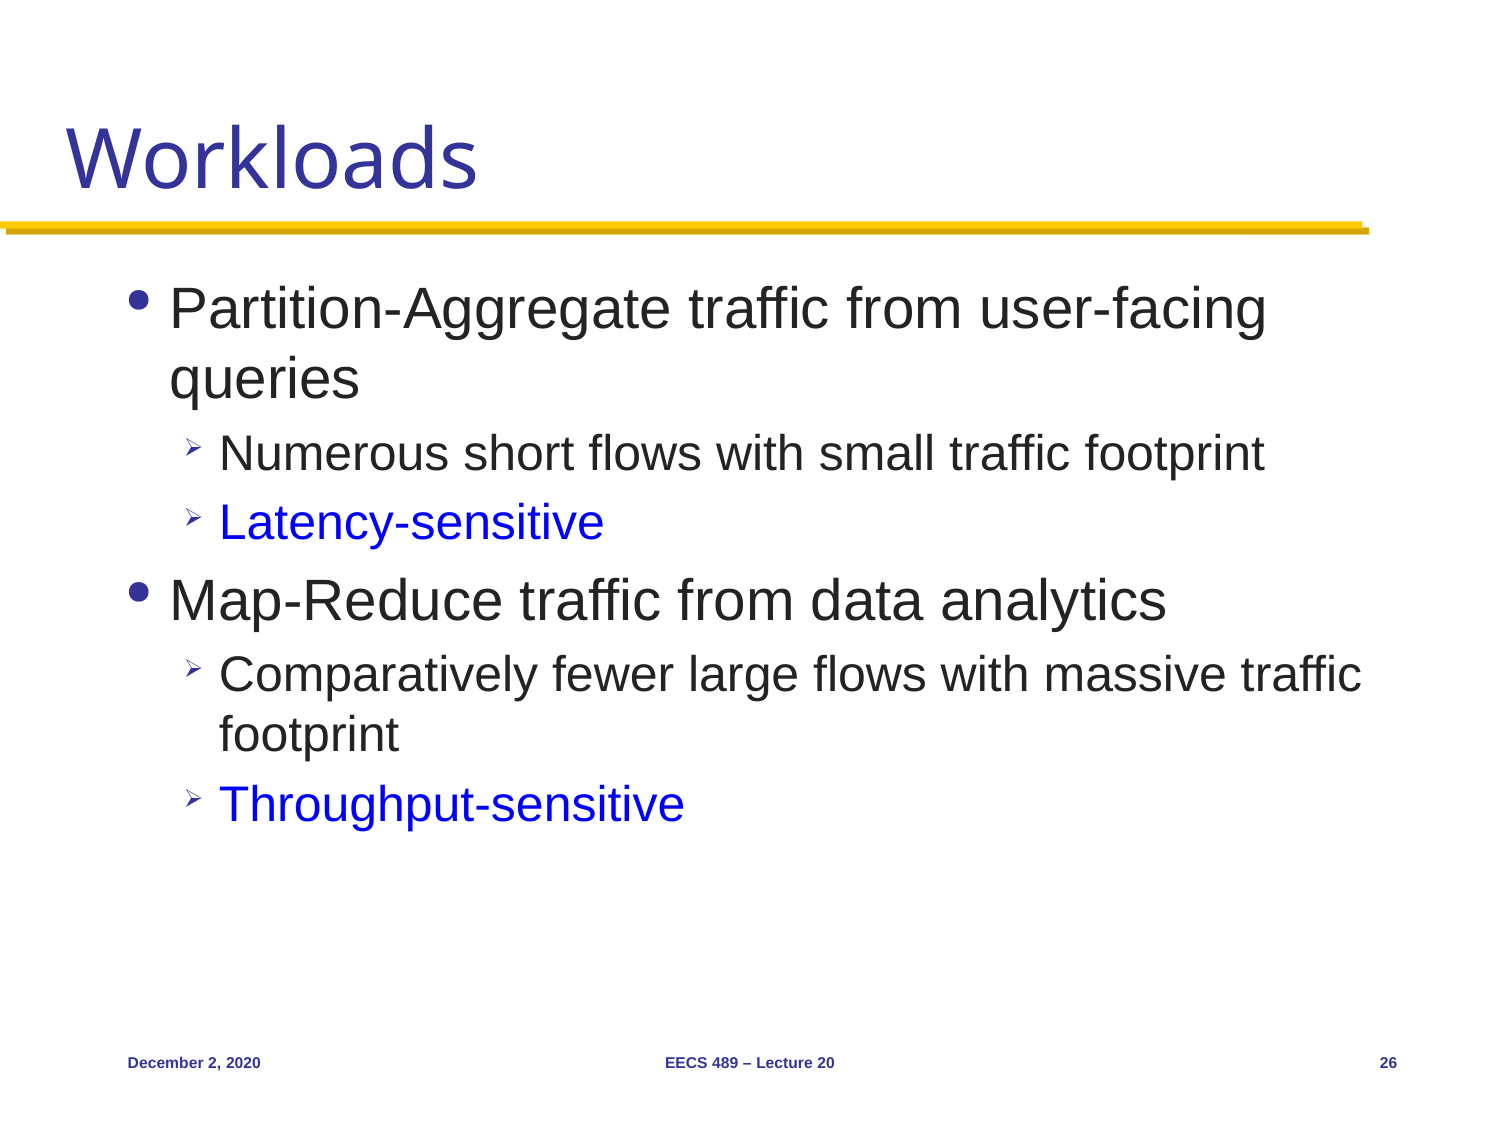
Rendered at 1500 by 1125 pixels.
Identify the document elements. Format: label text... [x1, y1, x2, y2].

title Workloads [49, 24, 1451, 213]
slide_number 26 [1312, 1024, 1413, 1101]
footer EECS 489 – Lecture 20 [512, 1024, 988, 1101]
list Partition-Aggregate traffic from user-facing queries Numerous short flows with small traffic footprint Latency-sensitive Map-Reduce traffic from data analytics Comparatively fewer large flows with massive traffic footprint Throughput-sensitive [112, 262, 1413, 988]
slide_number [112, 1024, 426, 1101]
